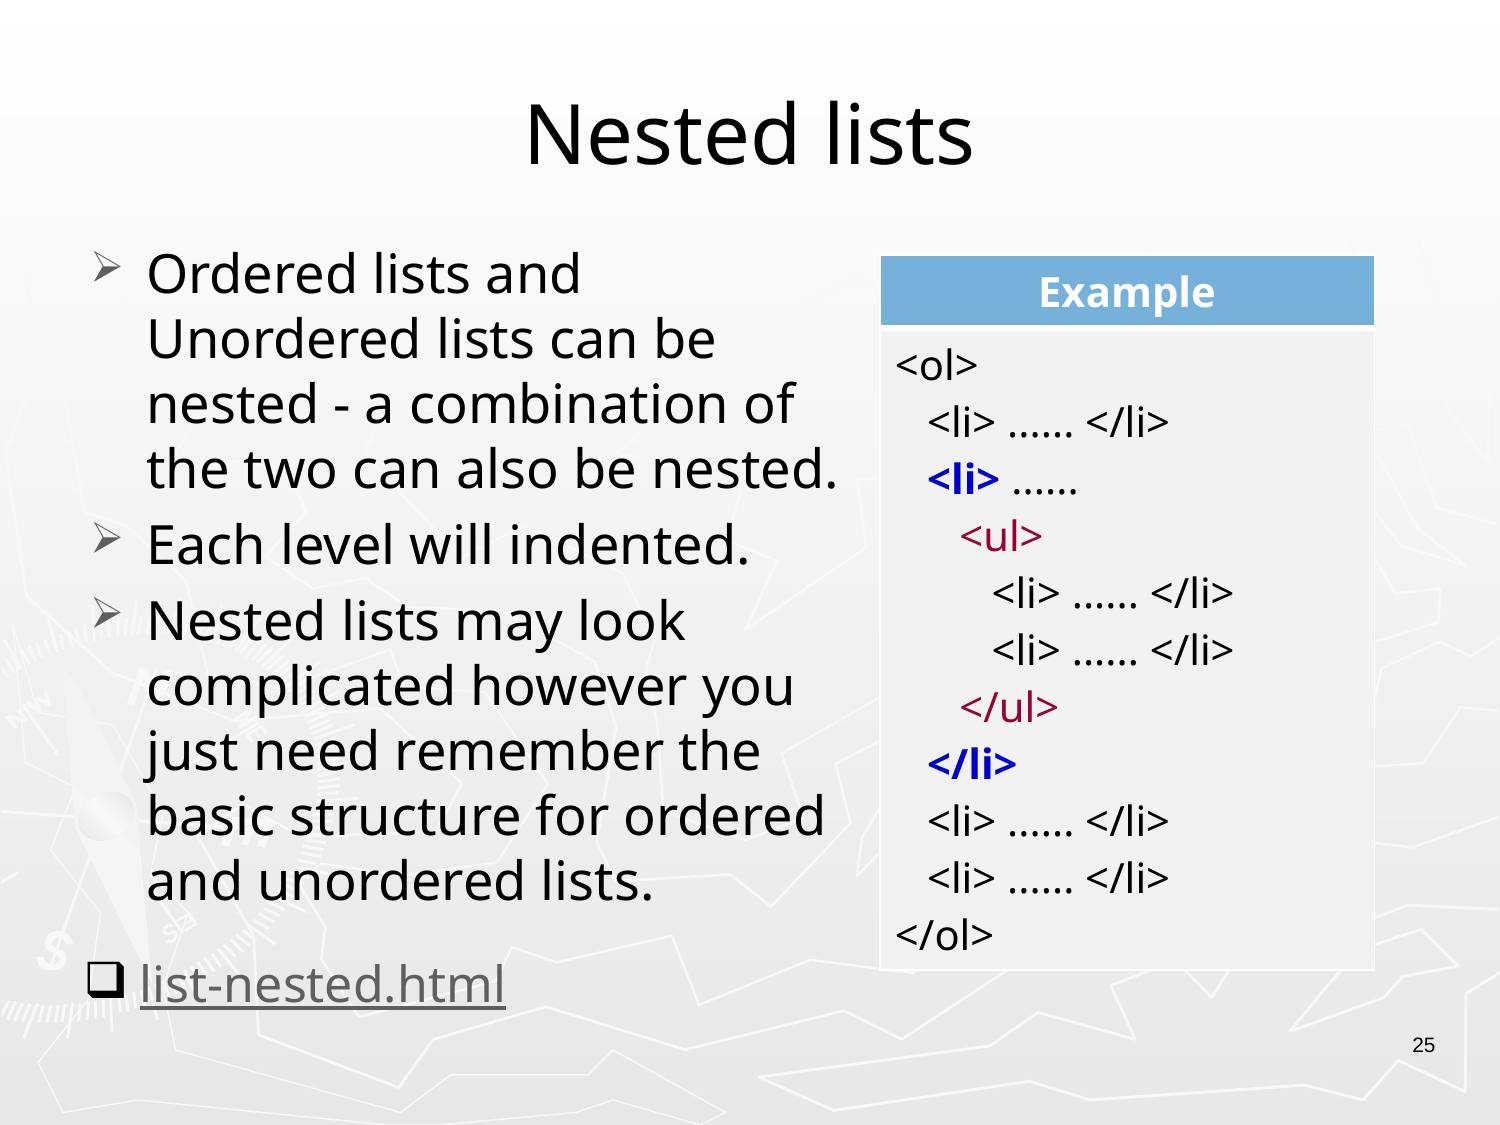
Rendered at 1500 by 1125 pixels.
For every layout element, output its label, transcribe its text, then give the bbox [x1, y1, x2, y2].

table_cell <ol> <li> ...... </li> <li> ...... <ul> <li> ...... </li> <li> ...... </li> </ul> </li> <li> ...... </li> <li> ...... </li> </ol> [881, 331, 1374, 969]
slide_number 25 [1074, 1024, 1451, 1103]
text_box list-nested.html [68, 945, 522, 1029]
table_header Example [881, 256, 1374, 325]
list Ordered lists and Unordered lists can be nested - a combination of the two can also be nested. Each level will indented. Nested lists may look complicated however you just need remember the basic structure for ordered and unordered lists. [75, 231, 857, 988]
title Nested lists [49, 37, 1451, 225]
